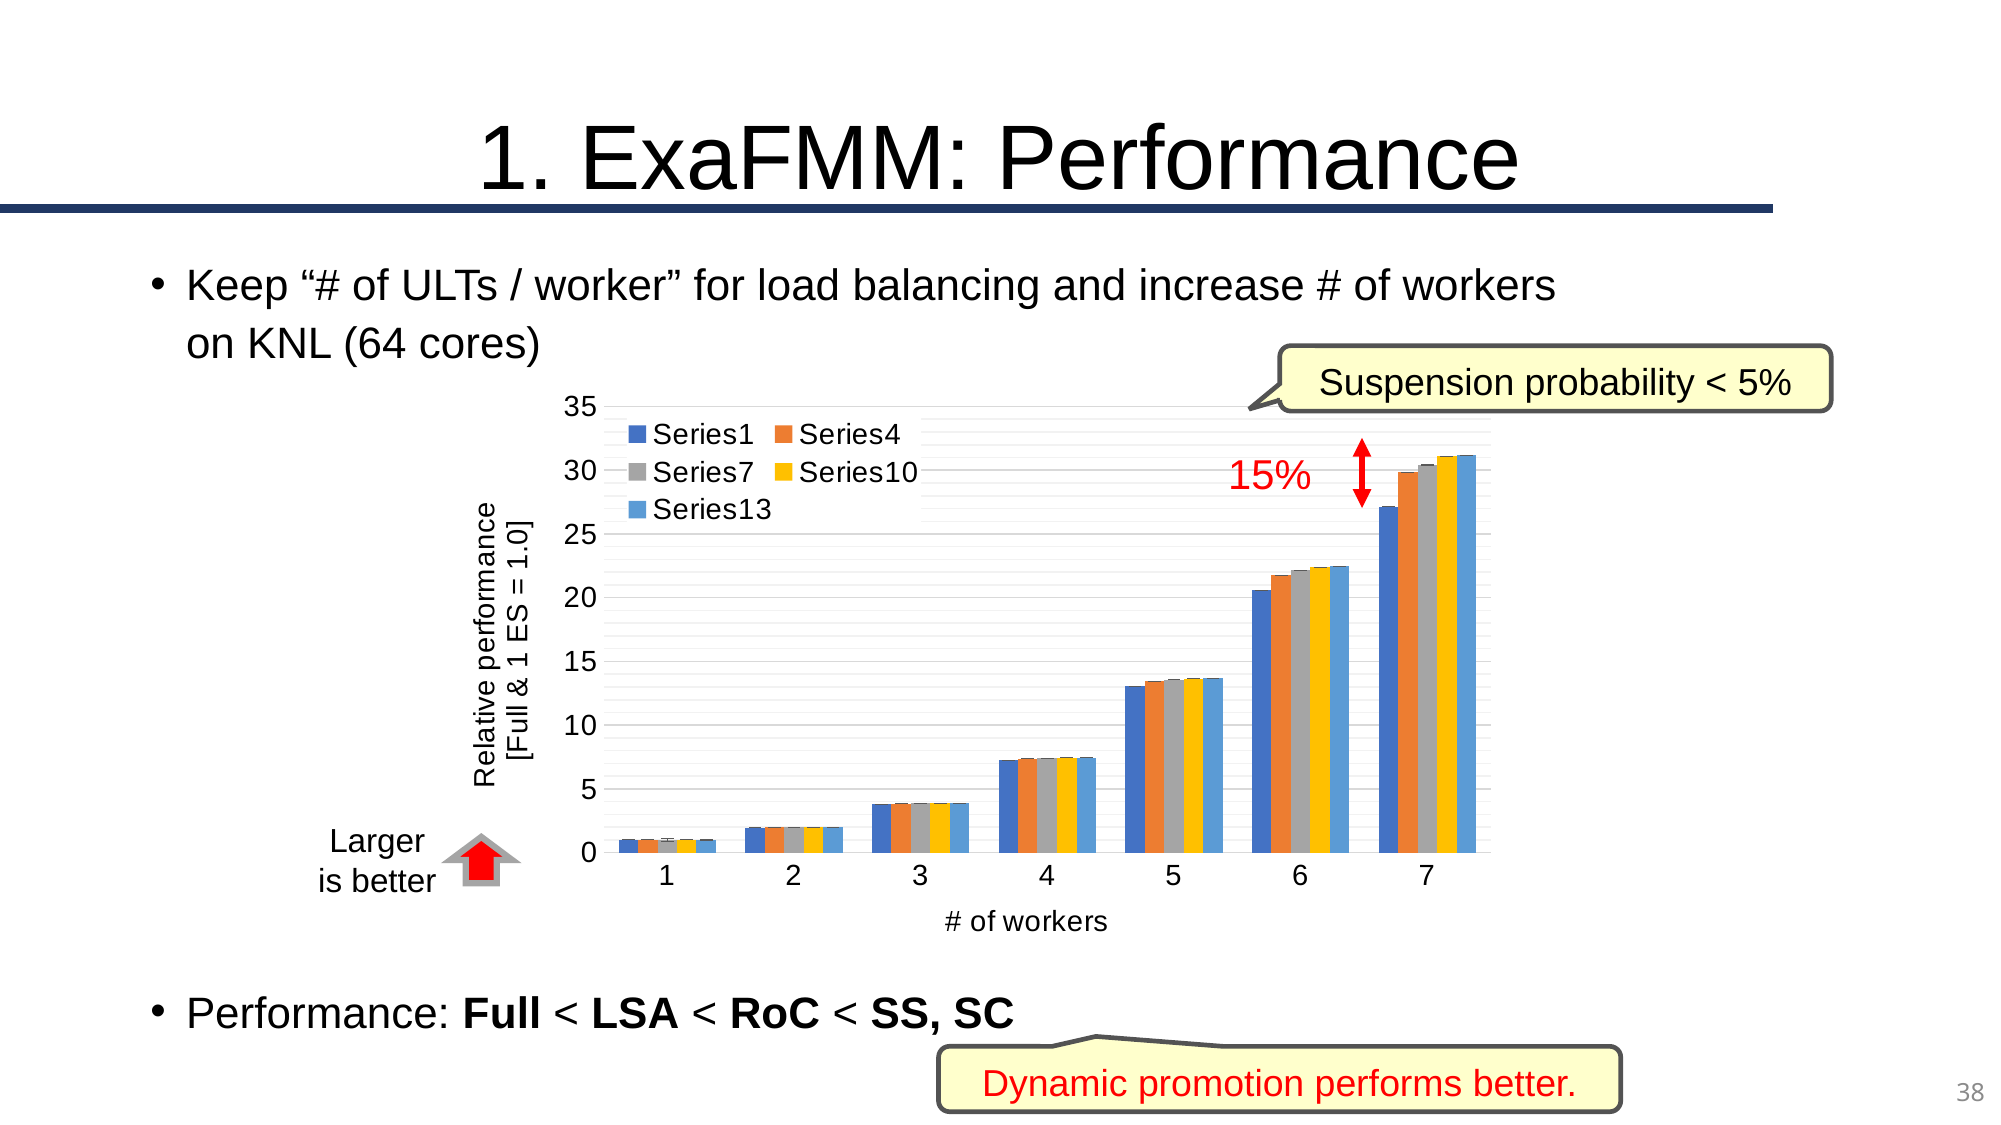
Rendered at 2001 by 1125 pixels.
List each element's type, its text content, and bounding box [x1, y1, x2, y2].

text_box Larger is better [249, 811, 434, 907]
text_box Suspension probability < 5% [1275, 344, 1833, 413]
text_box Dynamic promotion performs better. [937, 1035, 1622, 1113]
list Keep “# of ULTs / worker” for load balancing and increase # of workers on KNL (64 cores) Performance: Full < LSA < RoC < SS, SC [135, 243, 1832, 1047]
chart [434, 386, 1506, 947]
title 1. ExaFMM: Performance [0, 78, 2000, 228]
slide_number 38 [1550, 1063, 2000, 1124]
